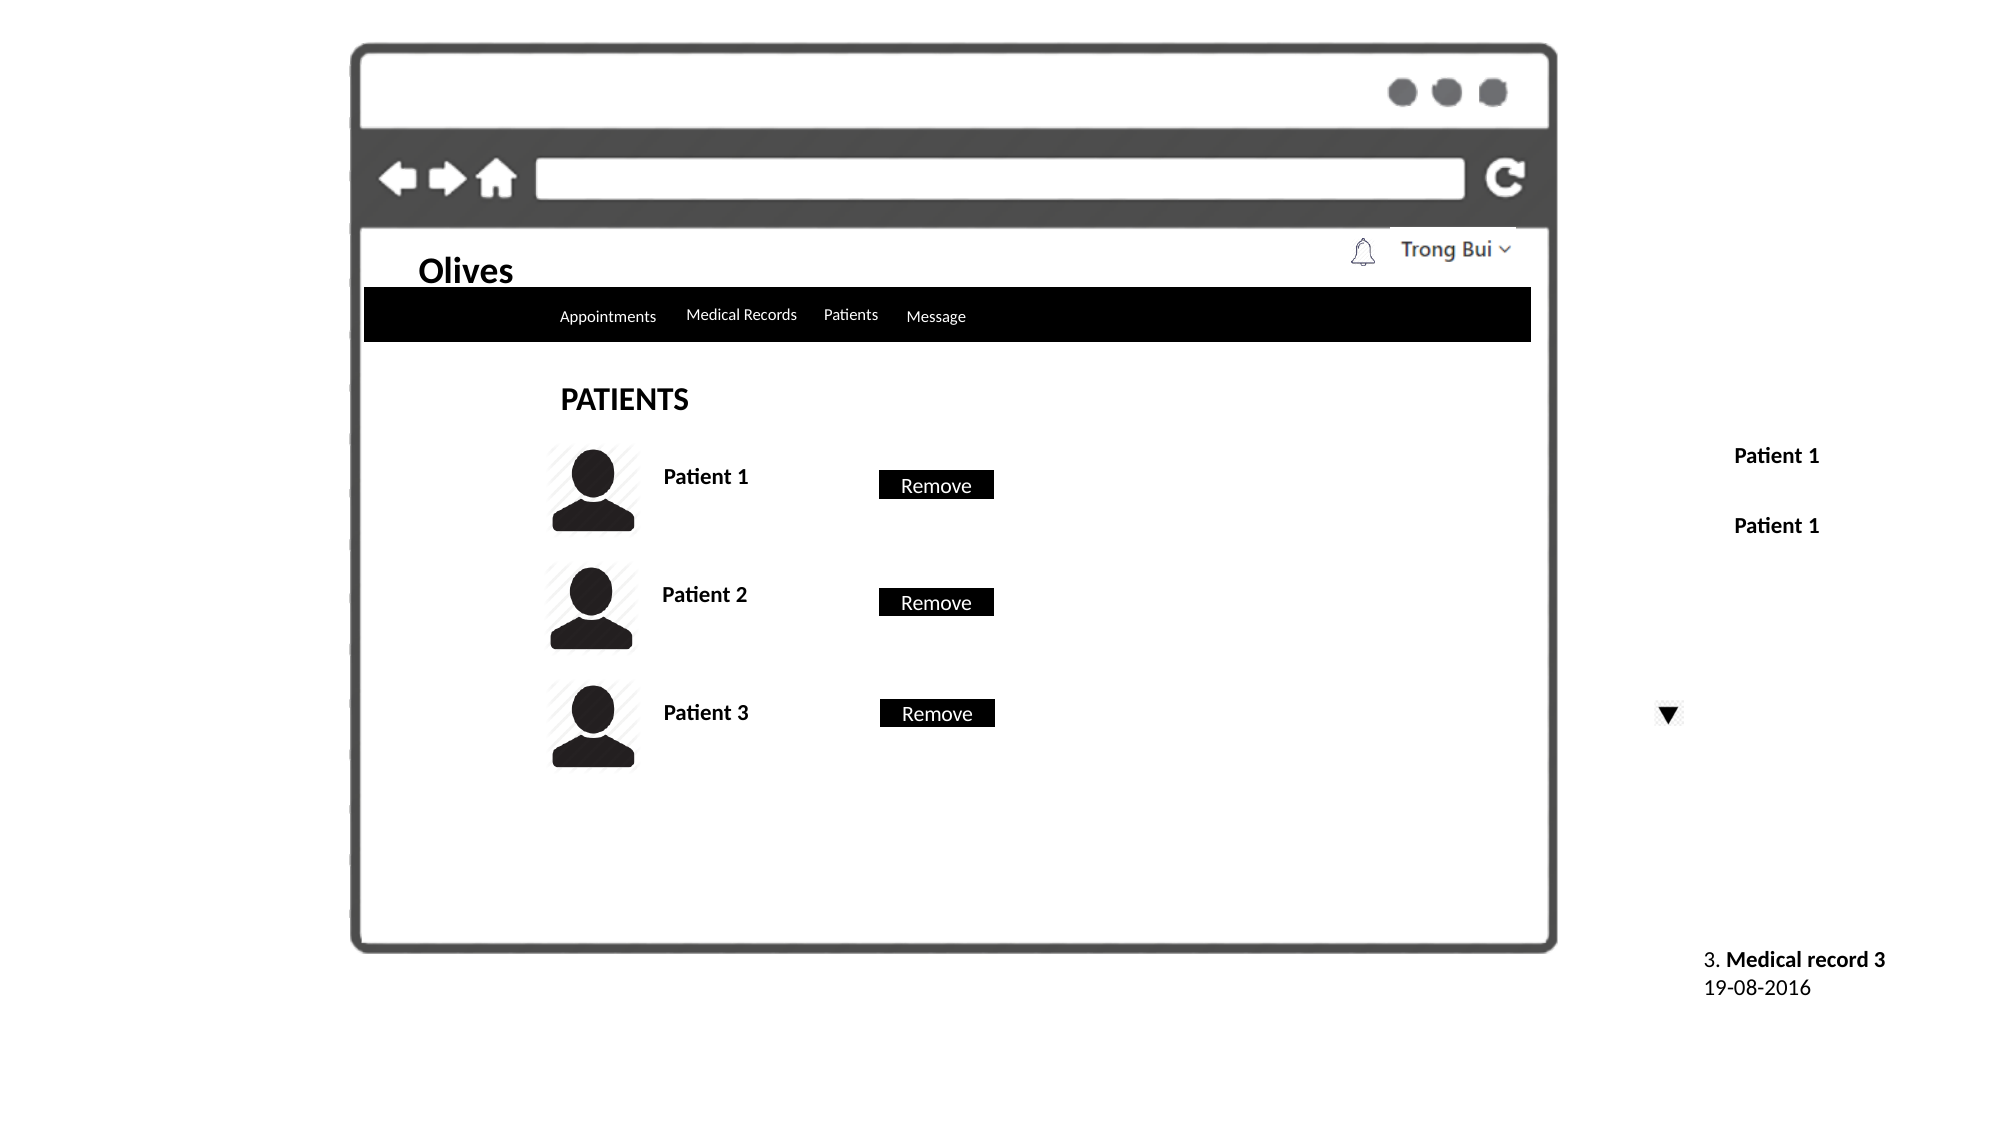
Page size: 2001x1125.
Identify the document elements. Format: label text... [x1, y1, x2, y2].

picture [1654, 700, 1684, 726]
text_box Patient 1 [1719, 503, 1835, 546]
picture [314, 0, 1587, 967]
text_box 3. Medical record 3 19-08-2016 [1688, 937, 1901, 1008]
text_box Patient 1 [1719, 433, 1835, 476]
